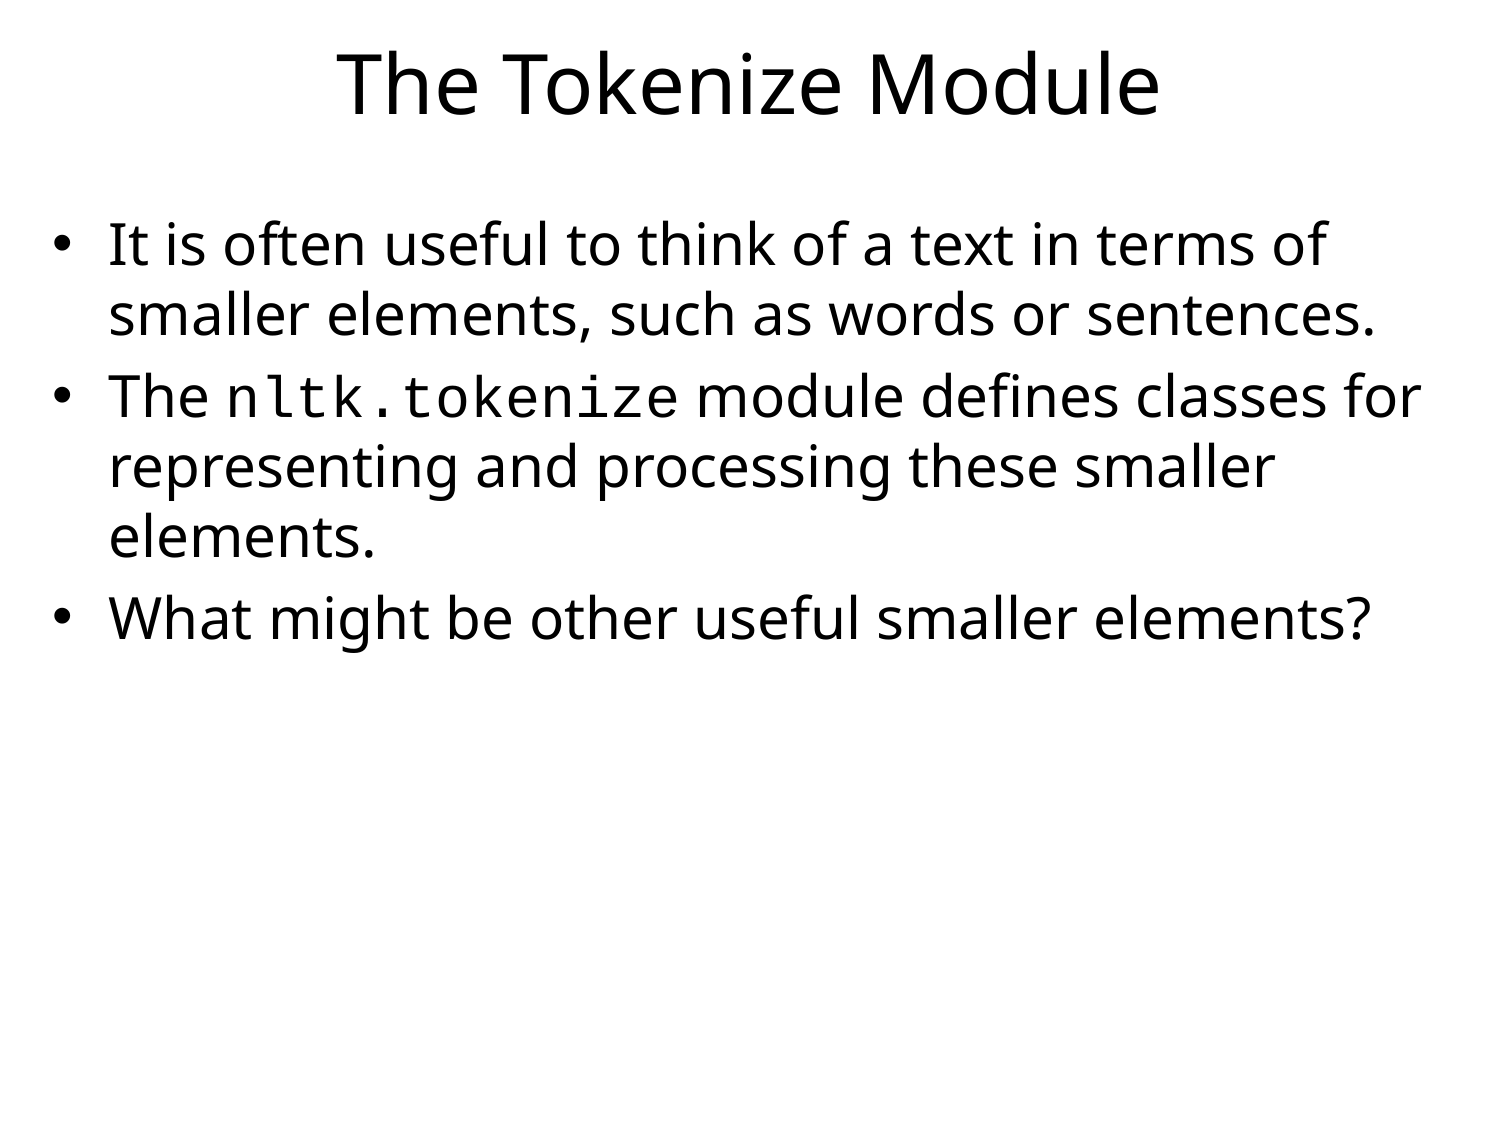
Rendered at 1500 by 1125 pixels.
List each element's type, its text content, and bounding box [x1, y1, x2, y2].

list It is often useful to think of a text in terms of smaller elements, such as words or sentences. The nltk.tokenize module defines classes for representing and processing these smaller elements. What might be other useful smaller elements? [37, 200, 1450, 1050]
title The Tokenize Module [0, 0, 1500, 163]
